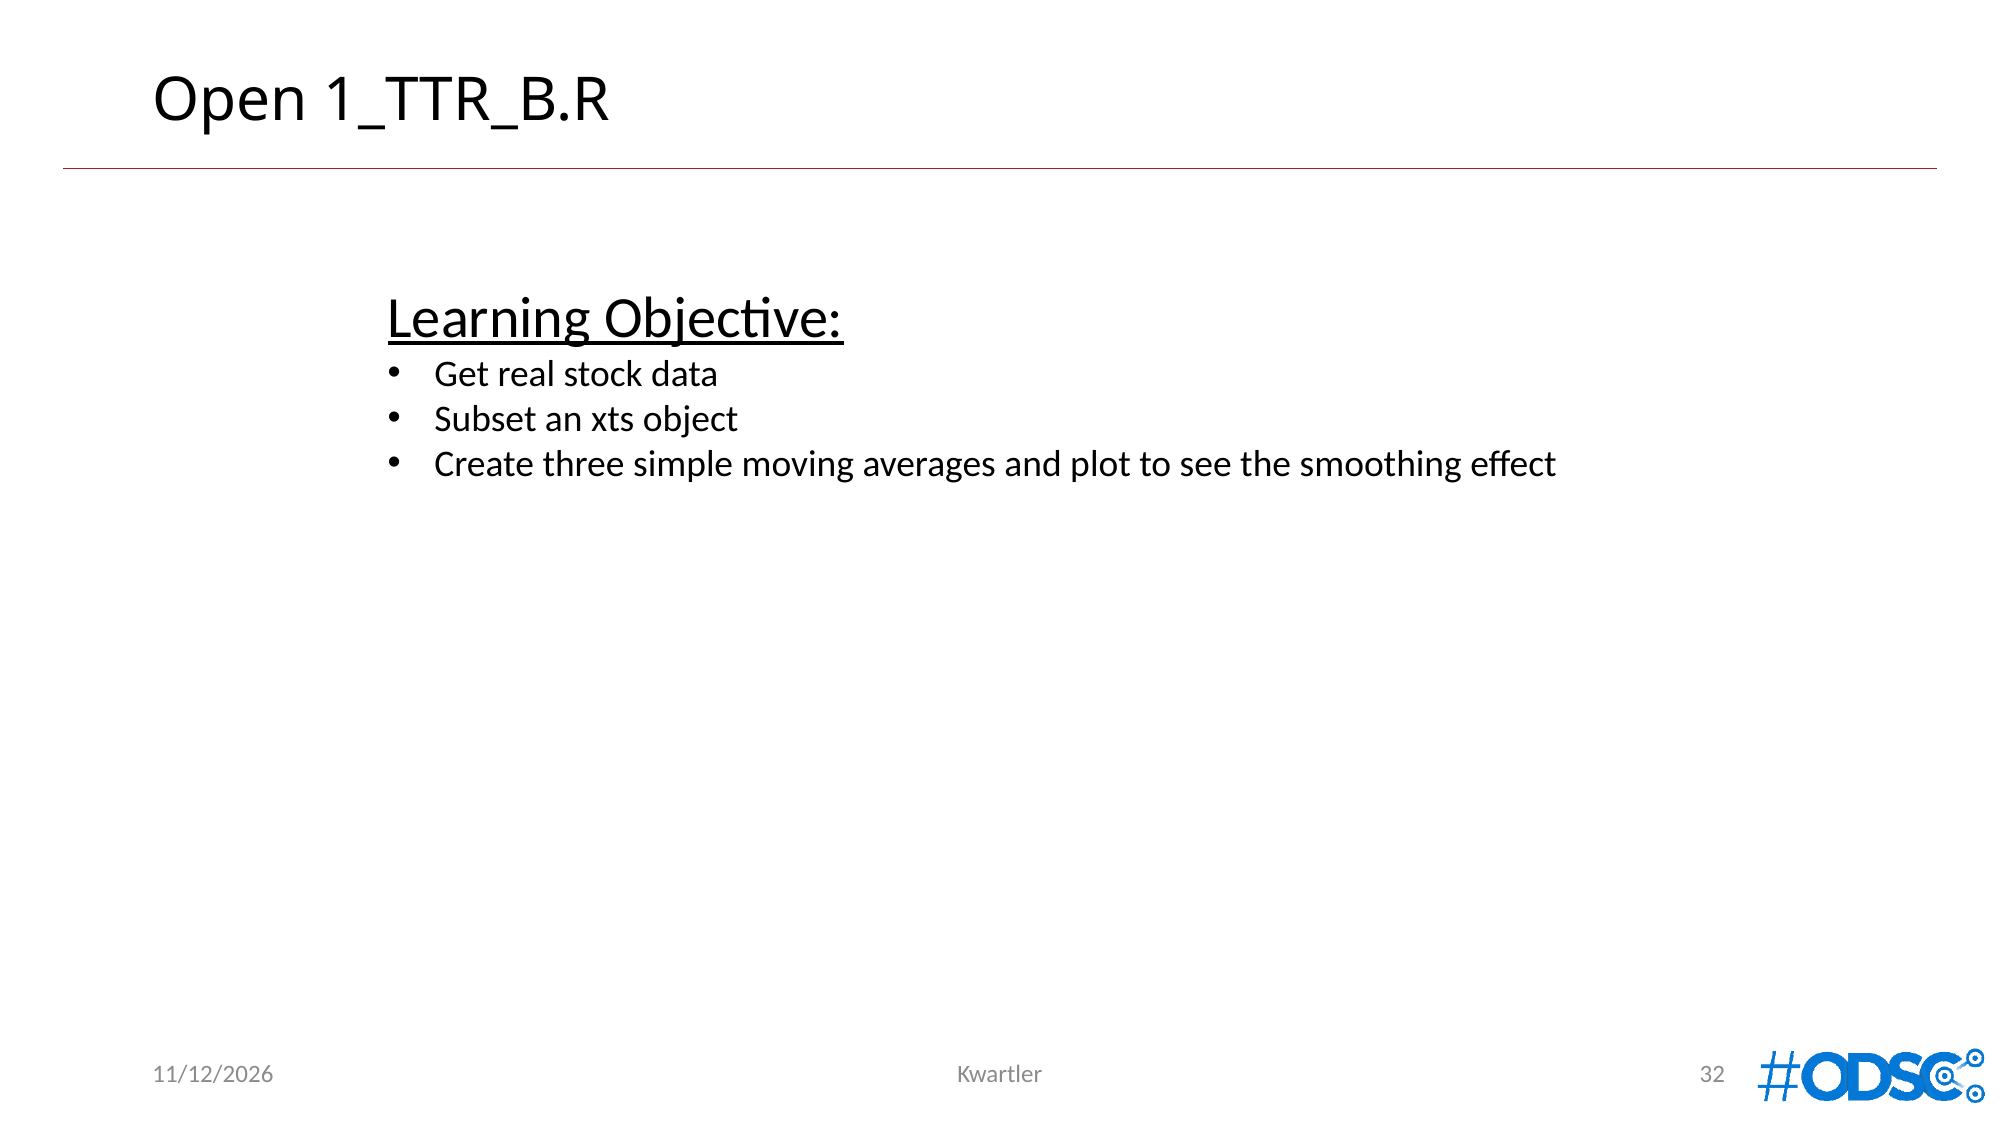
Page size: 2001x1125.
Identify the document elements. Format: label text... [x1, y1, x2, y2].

picture [1740, 1038, 1994, 1116]
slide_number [137, 1042, 588, 1103]
footer Kwartler [662, 1042, 1338, 1103]
title Open 1_TTR_B.R [137, 59, 1863, 142]
text_box Learning Objective: Get real stock data Subset an xts object Create three simple moving averages and plot to see the smoothing effect [372, 271, 1574, 492]
text_box 32 [1412, 1042, 1741, 1103]
